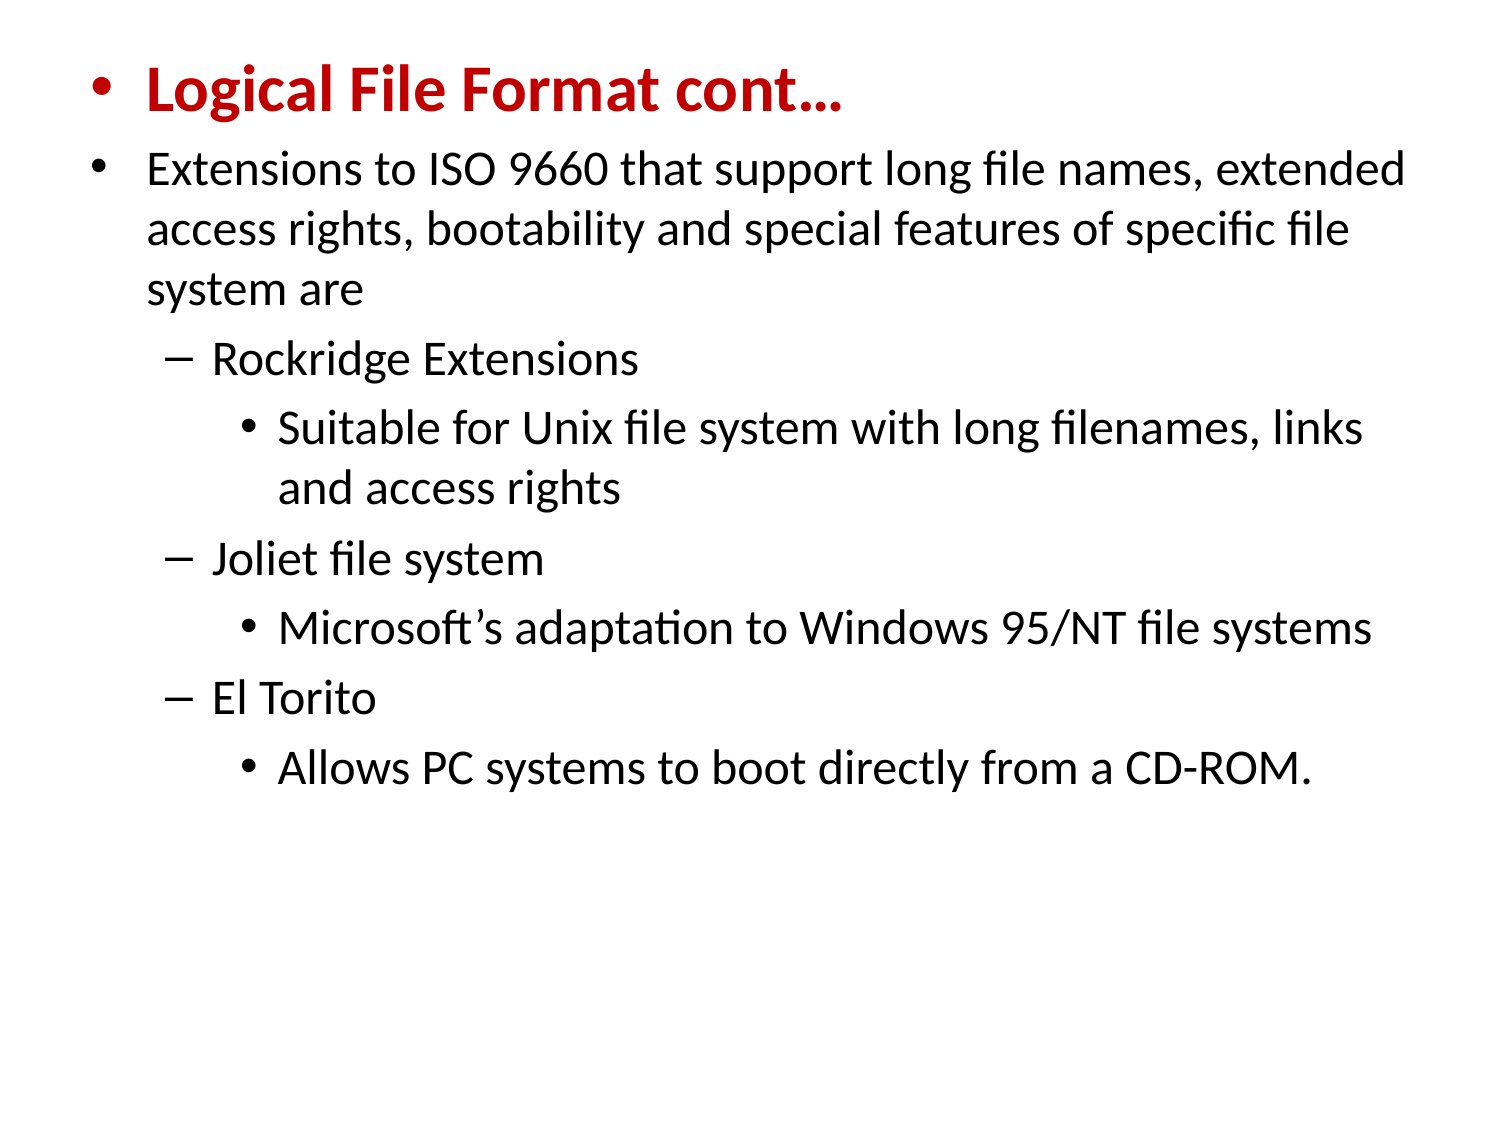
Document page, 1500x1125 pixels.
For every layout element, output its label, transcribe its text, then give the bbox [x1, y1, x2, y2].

list Logical File Format cont… Extensions to ISO 9660 that support long file names, extended access rights, bootability and special features of specific file system are Rockridge Extensions Suitable for Unix file system with long filenames, links and access rights Joliet file system Microsoft’s adaptation to Windows 95/NT file systems El Torito Allows PC systems to boot directly from a CD-ROM. [75, 37, 1425, 1125]
